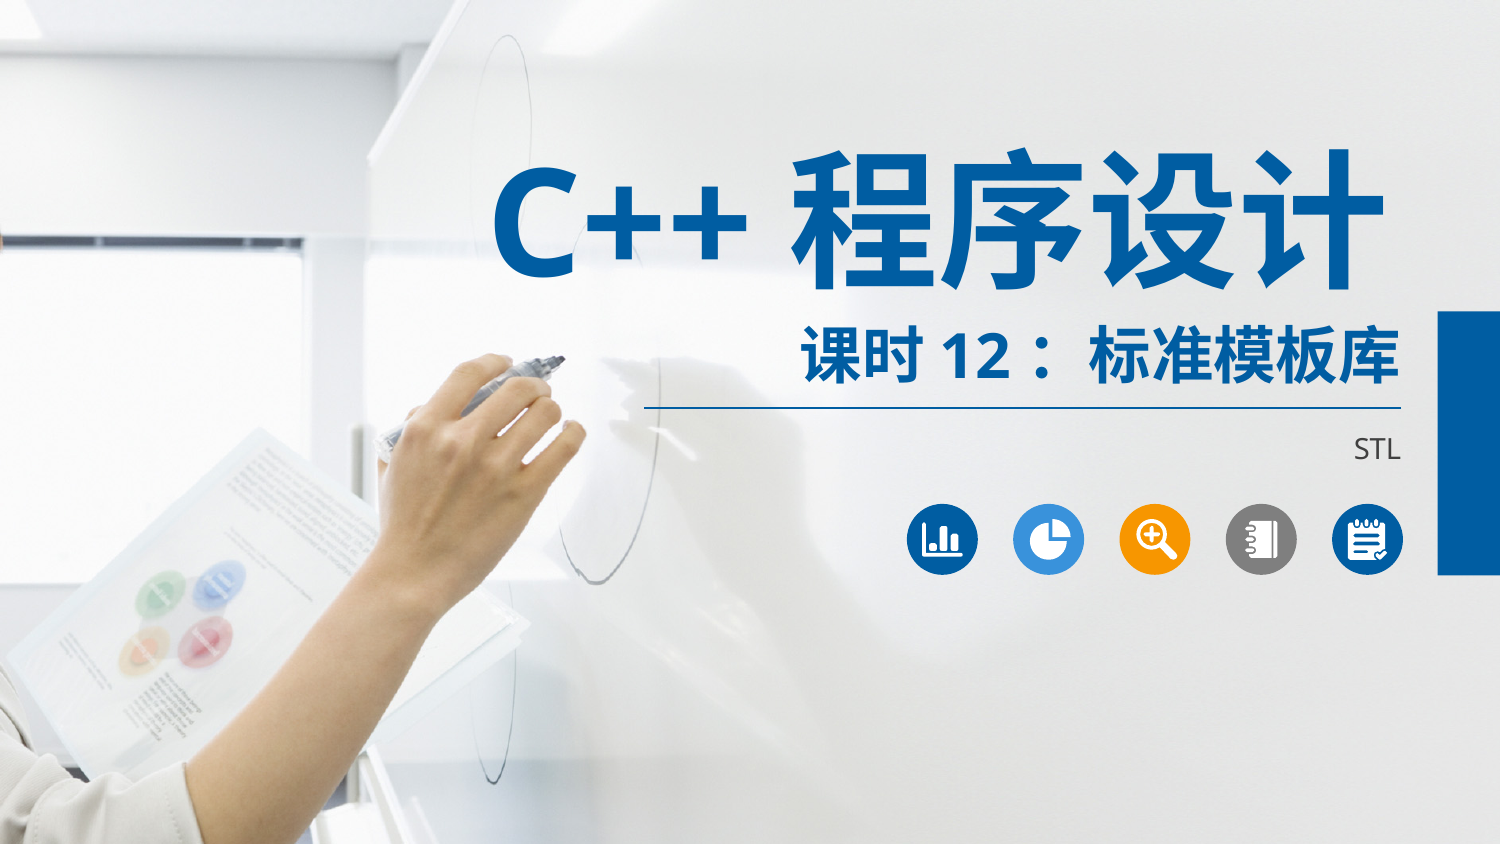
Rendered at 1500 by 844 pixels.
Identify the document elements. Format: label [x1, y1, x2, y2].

text_box [1331, 503, 1404, 576]
text_box [906, 503, 979, 576]
picture [0, 0, 1500, 844]
text_box [1012, 503, 1085, 576]
text_box [1119, 503, 1191, 575]
text_box [1225, 503, 1297, 576]
